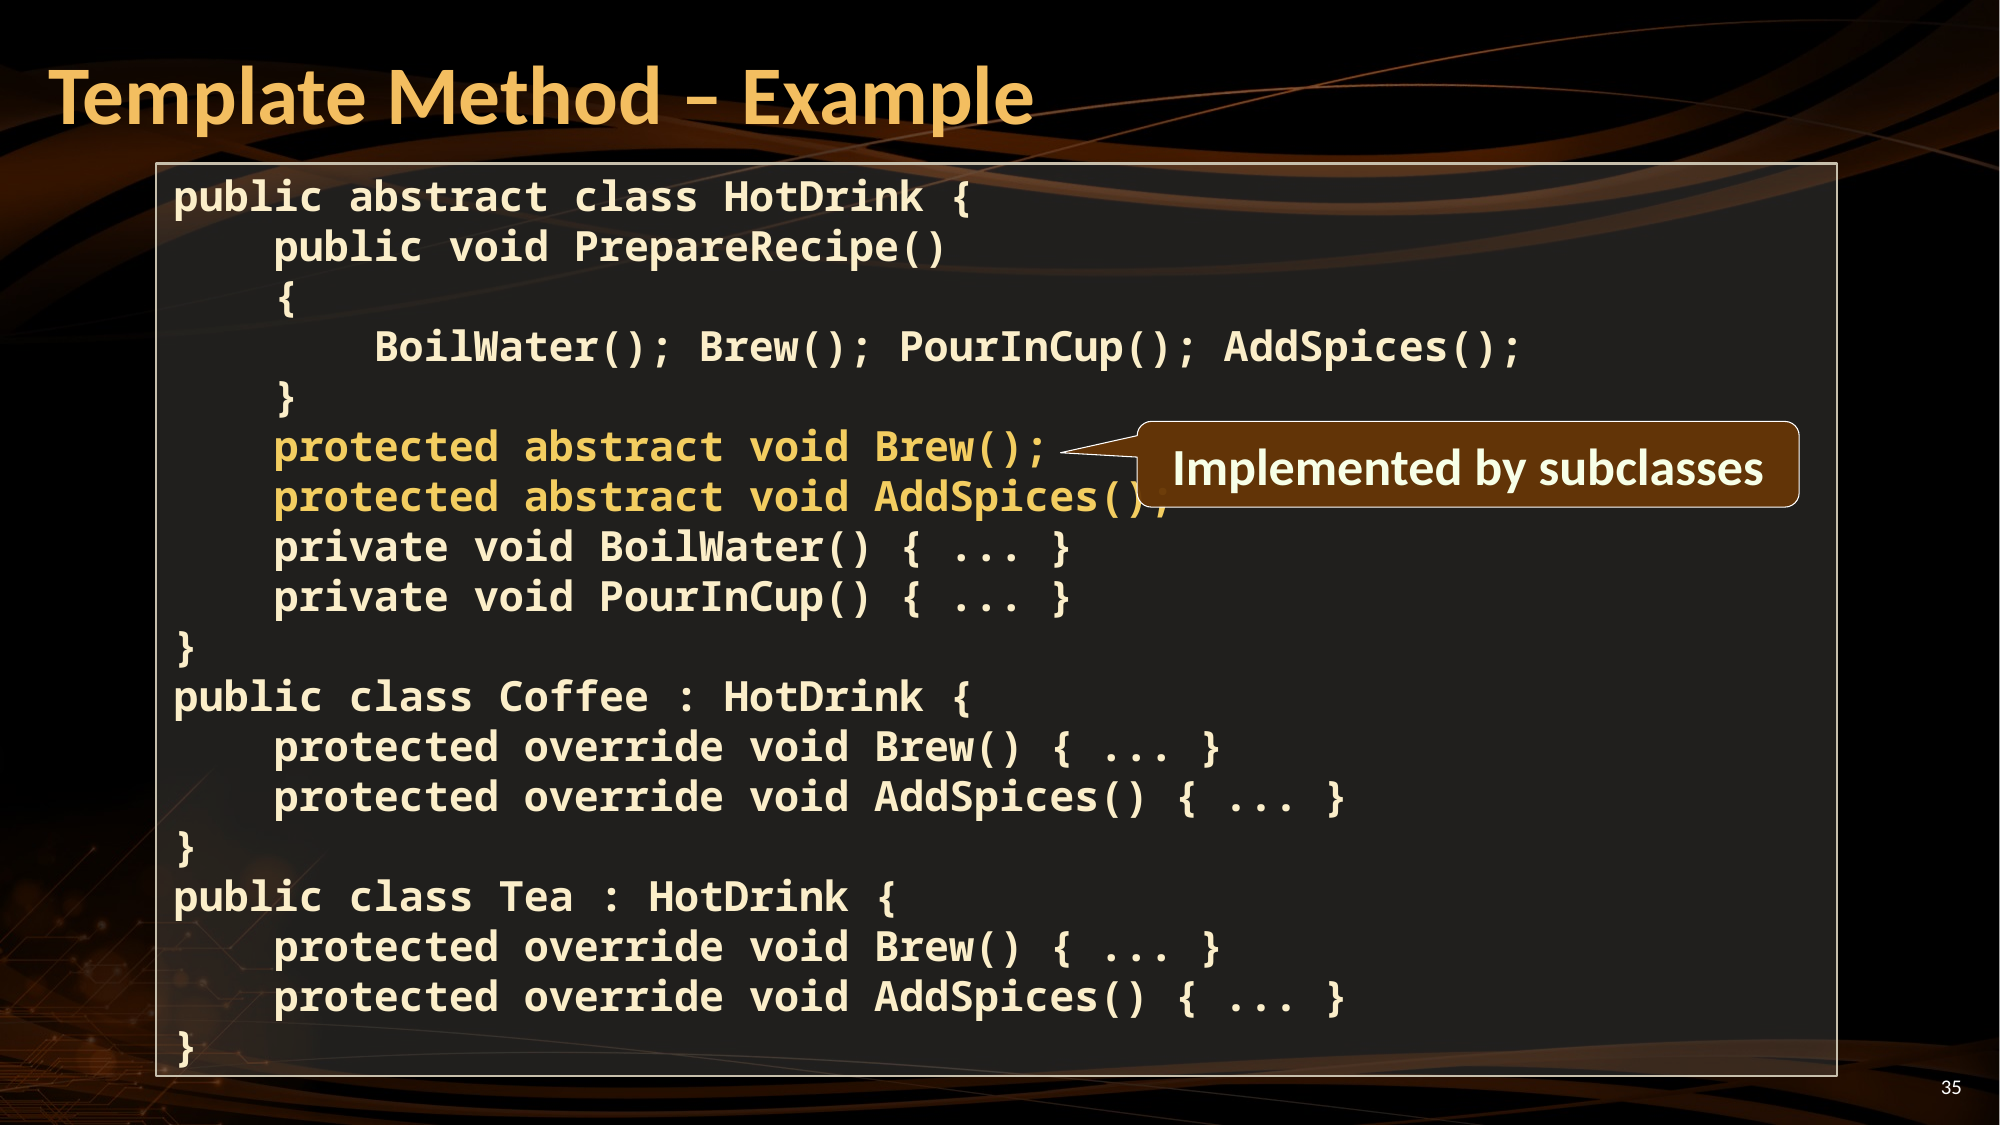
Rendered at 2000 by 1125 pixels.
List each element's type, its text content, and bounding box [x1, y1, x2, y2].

slide_number 35 [1897, 1070, 1968, 1103]
text_box public abstract class HotDrink { public void PrepareRecipe() { BoilWater(); Brew(); PourInCup(); AddSpices(); } protected abstract void Brew(); protected abstract void AddSpices(); private void BoilWater() { ... } private void PourInCup() { ... } } public class Coffee : HotDrink { protected override void Brew() { ... } protected override void AddSpices() { ... } } public class Tea : HotDrink { protected override void Brew() { ... } protected override void AddSpices() { ... } } [155, 163, 1838, 1076]
picture [0, 0, 2000, 1125]
text_box Implemented by subclasses [1060, 421, 1800, 508]
title Template Method – Example [30, 6, 1602, 189]
